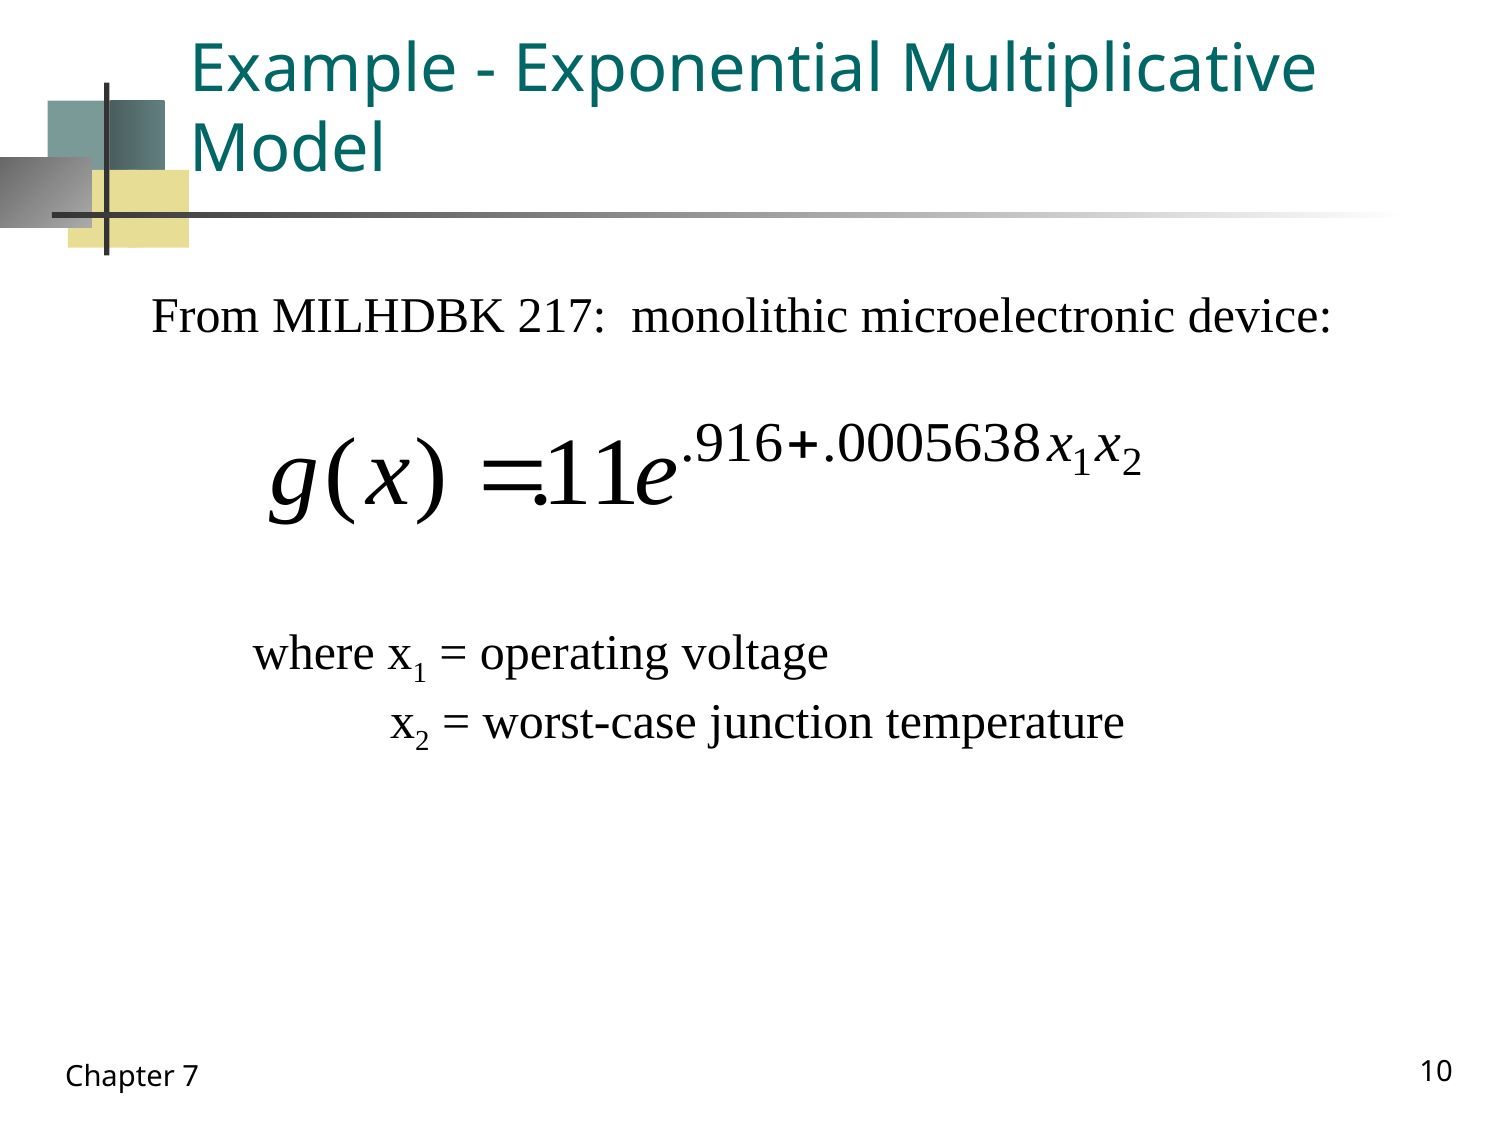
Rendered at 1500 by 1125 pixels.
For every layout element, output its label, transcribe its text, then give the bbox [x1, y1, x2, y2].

text_box From MILHDBK 217: monolithic microelectronic device: [135, 274, 1349, 351]
slide_number Chapter 7 [49, 1024, 363, 1101]
title Example - Exponential Multiplicative Model [174, 62, 1475, 193]
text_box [249, 399, 1166, 545]
text_box where x1 = operating voltage x2 = worst-case junction temperature [237, 612, 1142, 765]
slide_number 10 [1154, 1023, 1468, 1100]
